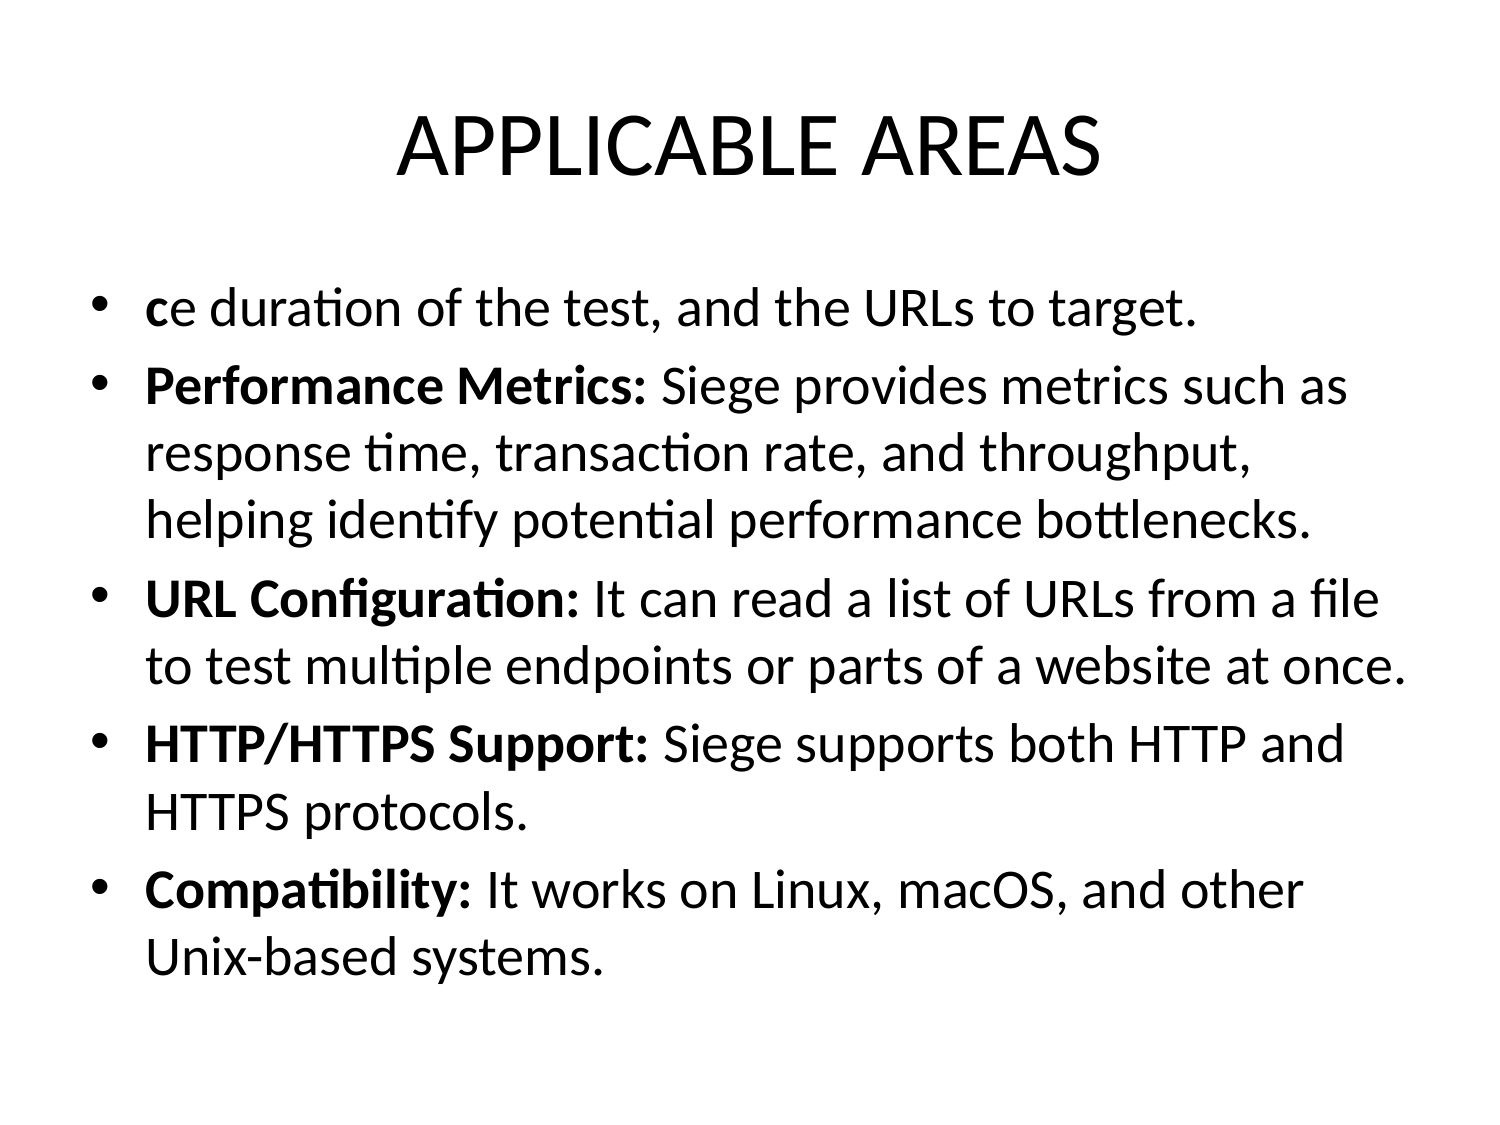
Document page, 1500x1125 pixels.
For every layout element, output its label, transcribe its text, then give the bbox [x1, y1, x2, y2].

title APPLICABLE AREAS [75, 45, 1425, 233]
list ce duration of the test, and the URLs to target. Performance Metrics: Siege provides metrics such as response time, transaction rate, and throughput, helping identify potential performance bottlenecks. URL Configuration: It can read a list of URLs from a file to test multiple endpoints or parts of a website at once. HTTP/HTTPS Support: Siege supports both HTTP and HTTPS protocols. Compatibility: It works on Linux, macOS, and other Unix-based systems. [75, 262, 1425, 1005]
